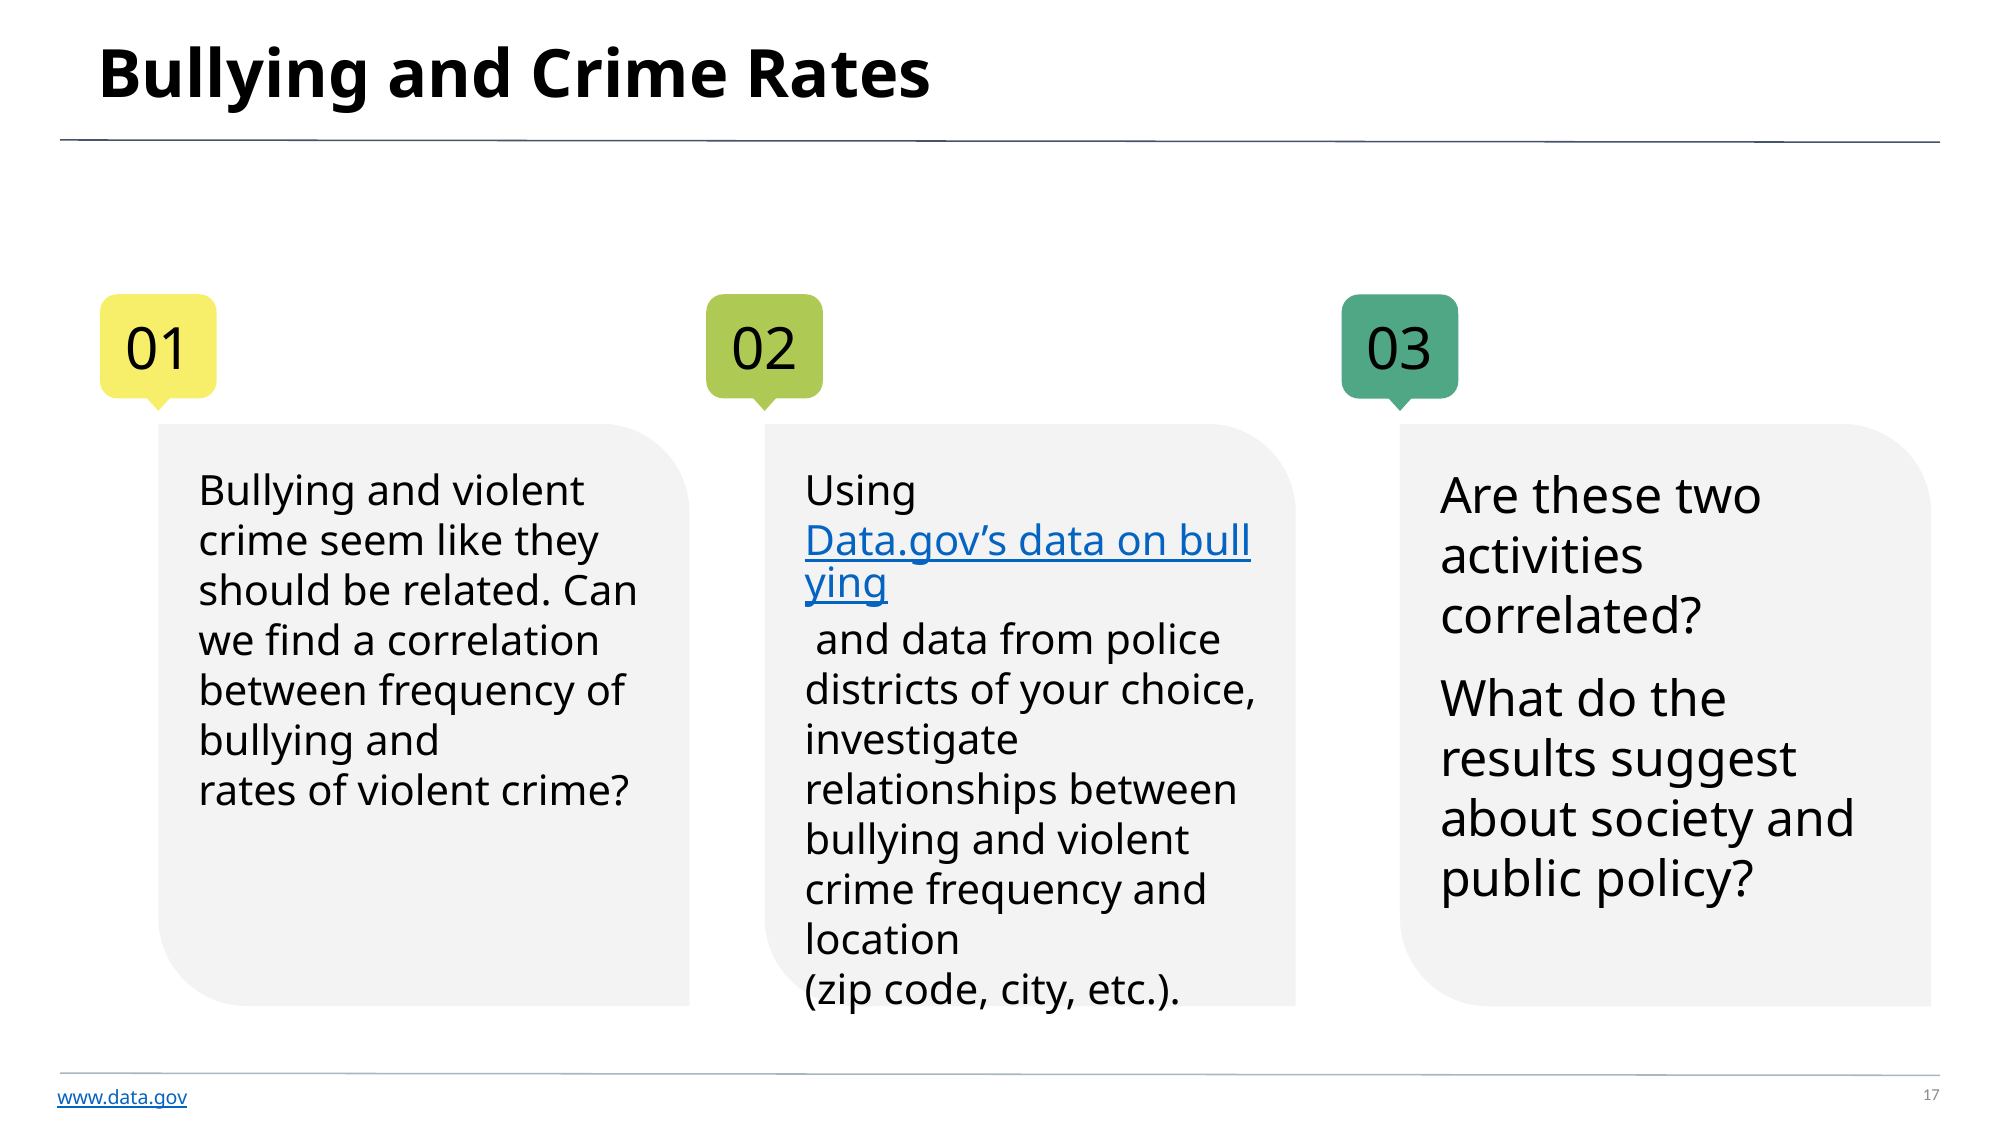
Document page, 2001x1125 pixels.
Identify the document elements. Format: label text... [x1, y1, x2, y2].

slide_number 17 [1882, 1084, 1940, 1108]
title Bullying and Crime Rates [0, 0, 2000, 117]
subtitle Are these two activities correlated? What do the results suggest about society and public policy? [1400, 424, 1919, 1007]
subtitle Bullying and violent crime seem like they should be related. Can we find a correlation between frequency of bullying and rates of violent crime? [158, 423, 704, 1007]
subtitle Using Data.gov’s data on bullying and data from police districts of your choice, investigate relationships between bullying and violent crime frequency and location (zip code, city, etc.). [764, 423, 1311, 1007]
subtitle www.data.gov [0, 1075, 1741, 1125]
